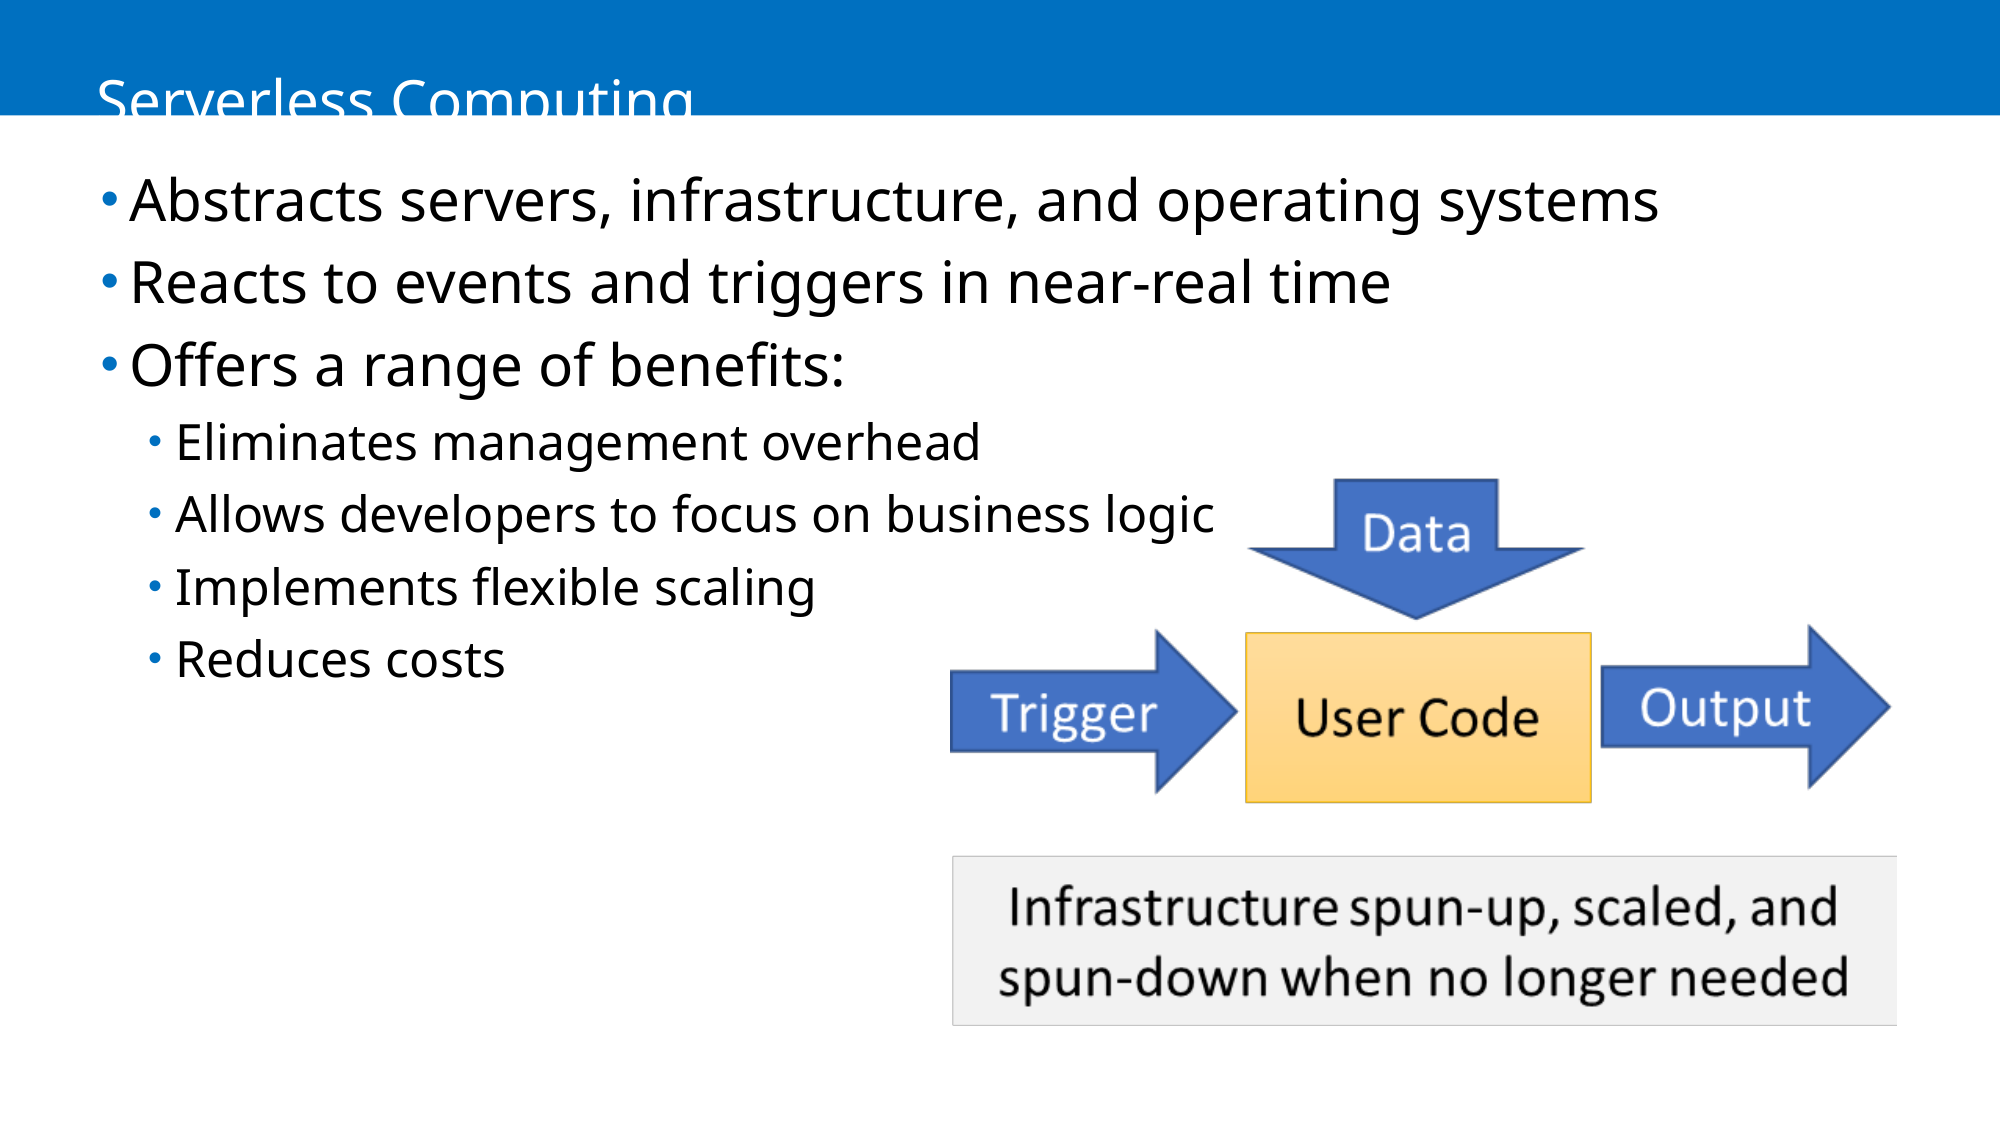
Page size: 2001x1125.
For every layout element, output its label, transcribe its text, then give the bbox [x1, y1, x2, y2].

title Serverless Computing [96, 75, 1904, 166]
picture [950, 476, 1897, 1049]
list Abstracts servers, infrastructure, and operating systems Reacts to events and triggers in near-real time Offers a range of benefits: Eliminates management overhead Allows developers to focus on business logic Implements flexible scaling Reduces costs [100, 162, 1909, 791]
